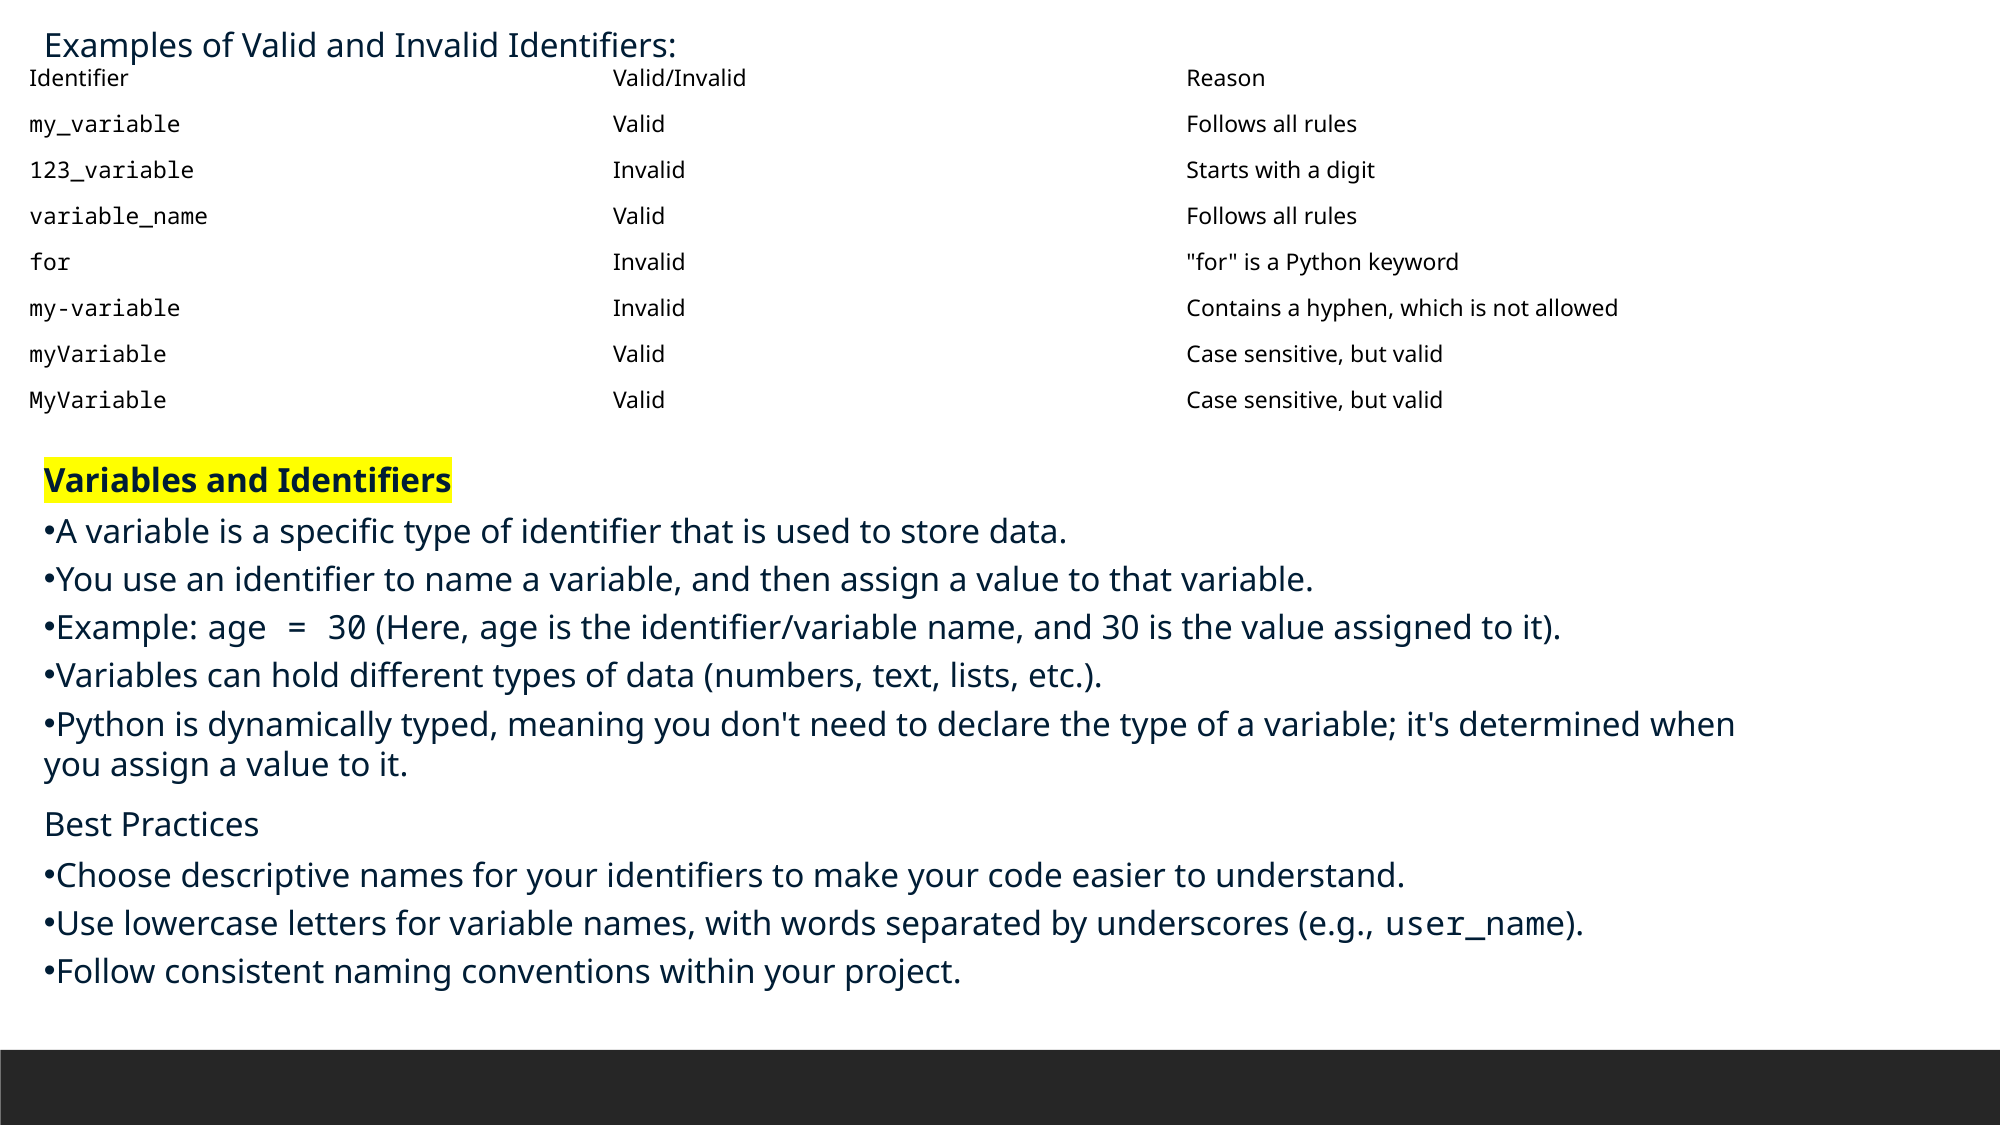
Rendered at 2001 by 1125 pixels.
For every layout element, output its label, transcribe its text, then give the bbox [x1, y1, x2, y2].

table_cell Valid [603, 106, 1176, 152]
table_header Valid/Invalid [603, 73, 1176, 106]
table_cell Starts with a digit [1176, 152, 1749, 198]
table_cell Invalid [603, 290, 1176, 336]
table_header Identifier [29, 73, 603, 106]
table_cell for [29, 244, 603, 290]
text_box Examples of Valid and Invalid Identifiers: [29, 17, 863, 72]
table_cell myVariable [29, 336, 603, 382]
table_cell Case sensitive, but valid [1176, 336, 1749, 382]
table_cell Valid [603, 336, 1176, 382]
table_cell Invalid [603, 152, 1176, 198]
table_cell Contains a hyphen, which is not allowed [1176, 290, 1749, 336]
table_cell Invalid [603, 244, 1176, 290]
table_header Reason [1176, 73, 1749, 106]
table_cell my_variable [29, 106, 603, 152]
table_cell 123_variable [29, 152, 603, 198]
table_cell my-variable [29, 290, 603, 336]
table_cell MyVariable [29, 382, 603, 428]
table_cell Valid [603, 198, 1176, 244]
table_cell variable_name [29, 198, 603, 244]
table_cell Follows all rules [1176, 198, 1749, 244]
table_cell Follows all rules [1176, 106, 1749, 152]
text_box Variables and Identifiers A variable is a specific type of identifier that is used to store data. You use an identifier to name a variable, and then assign a value to that variable. Example: age = 30 (Here, age is the identifier/variable name, and 30 is the value assigned to it). Variables can hold different types of data (numbers, text, lists, etc.). Python is dynamically typed, meaning you don't need to declare the type of a variable; it's determined when you assign a value to it. Best Practices Choose descriptive names for your identifiers to make your code easier to understand. Use lowercase letters for variable names, with words separated by underscores (e.g., user_name). Follow consistent naming conventions within your project. [29, 452, 1794, 998]
table_cell Valid [603, 382, 1176, 428]
table_cell Case sensitive, but valid [1176, 382, 1749, 428]
table_cell "for" is a Python keyword [1176, 244, 1749, 290]
